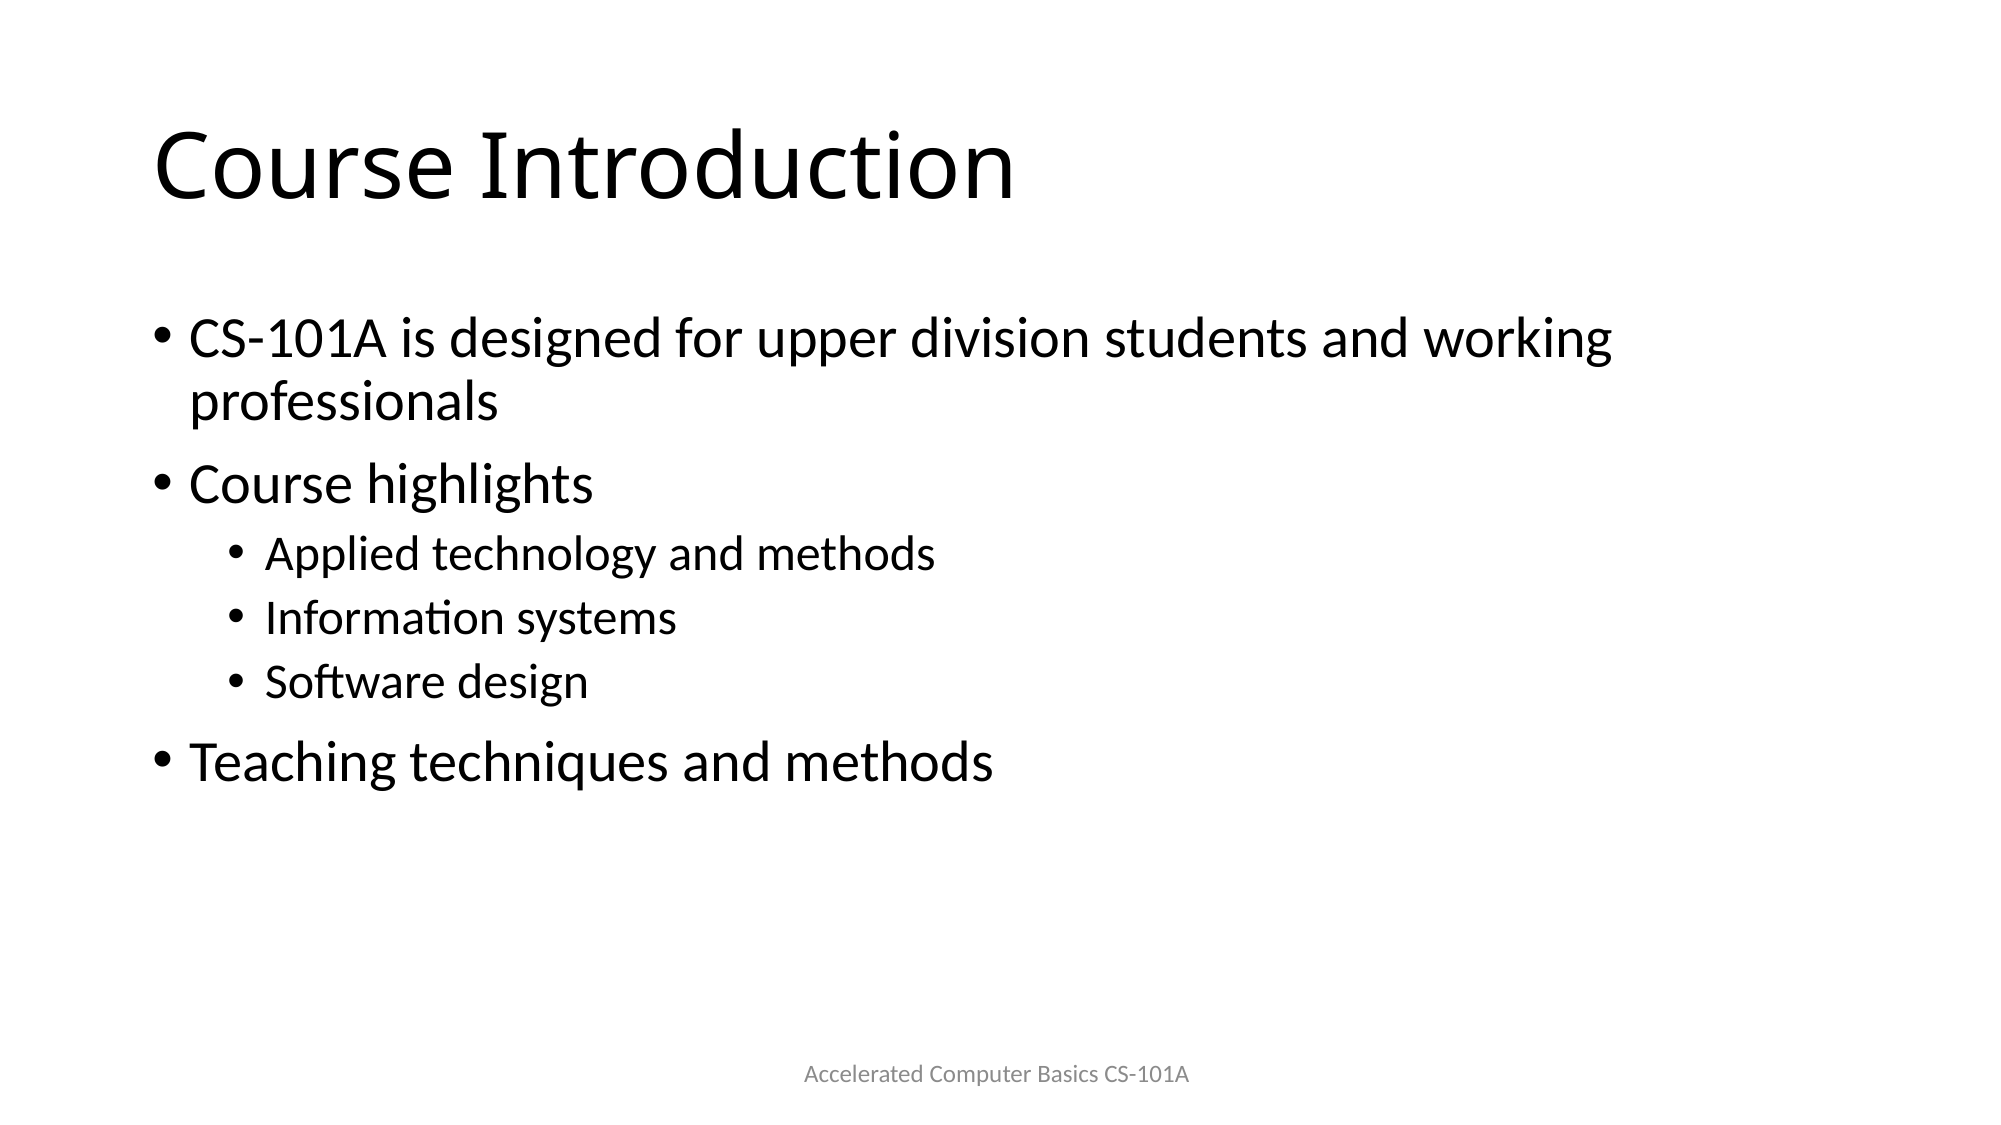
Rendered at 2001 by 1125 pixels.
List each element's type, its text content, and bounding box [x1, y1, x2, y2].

footer Accelerated Computer Basics CS-101A [662, 1042, 1338, 1103]
title Course Introduction [137, 59, 1863, 278]
list CS-101A is designed for upper division students and working professionals Course highlights Applied technology and methods Information systems Software design Teaching techniques and methods [137, 299, 1863, 1014]
